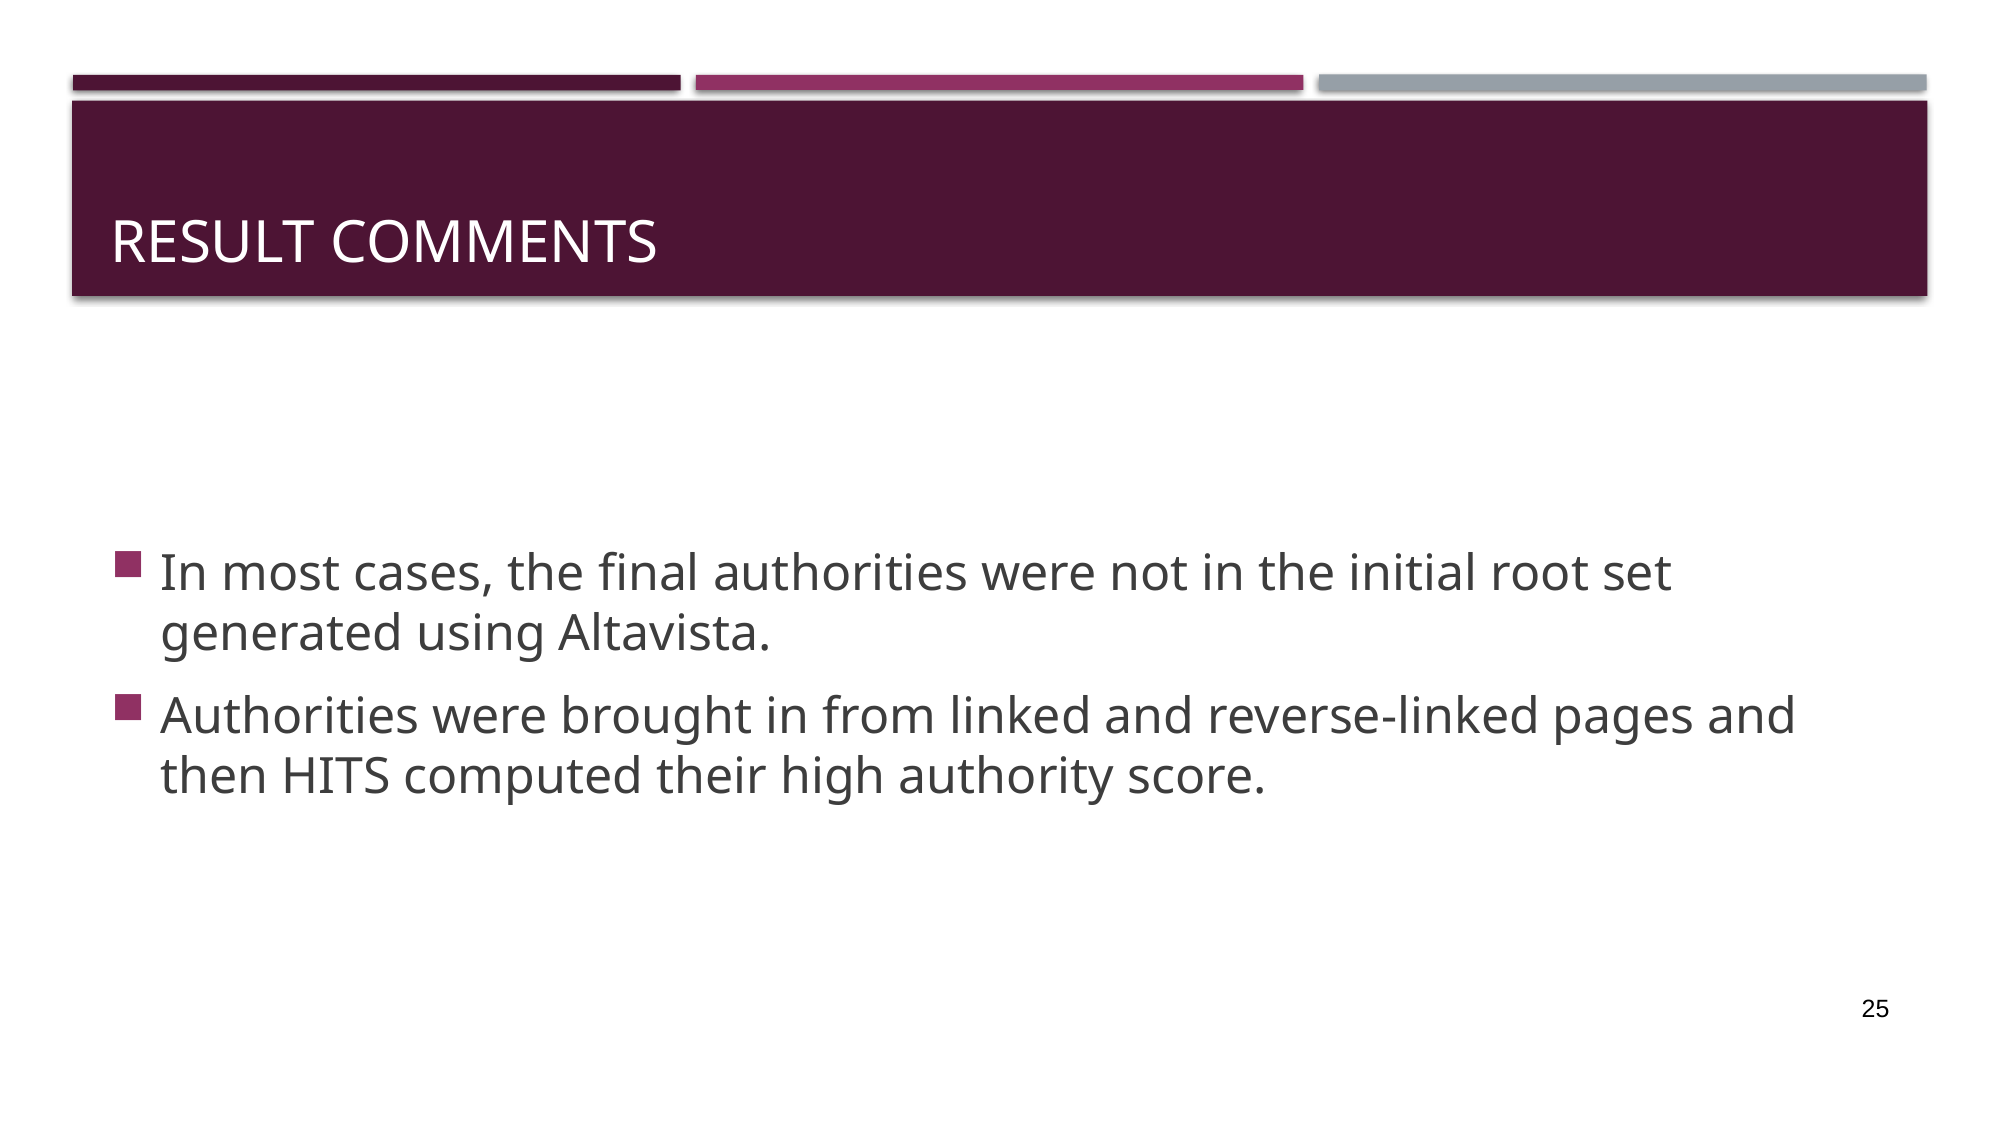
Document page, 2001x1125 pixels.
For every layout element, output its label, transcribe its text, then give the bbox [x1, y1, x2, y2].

slide_number 25 [1732, 977, 1905, 1037]
title Result Comments [95, 115, 1905, 282]
list In most cases, the final authorities were not in the initial root set generated using Altavista. Authorities were brought in from linked and reverse-linked pages and then HITS computed their high authority score. [95, 383, 1905, 962]
